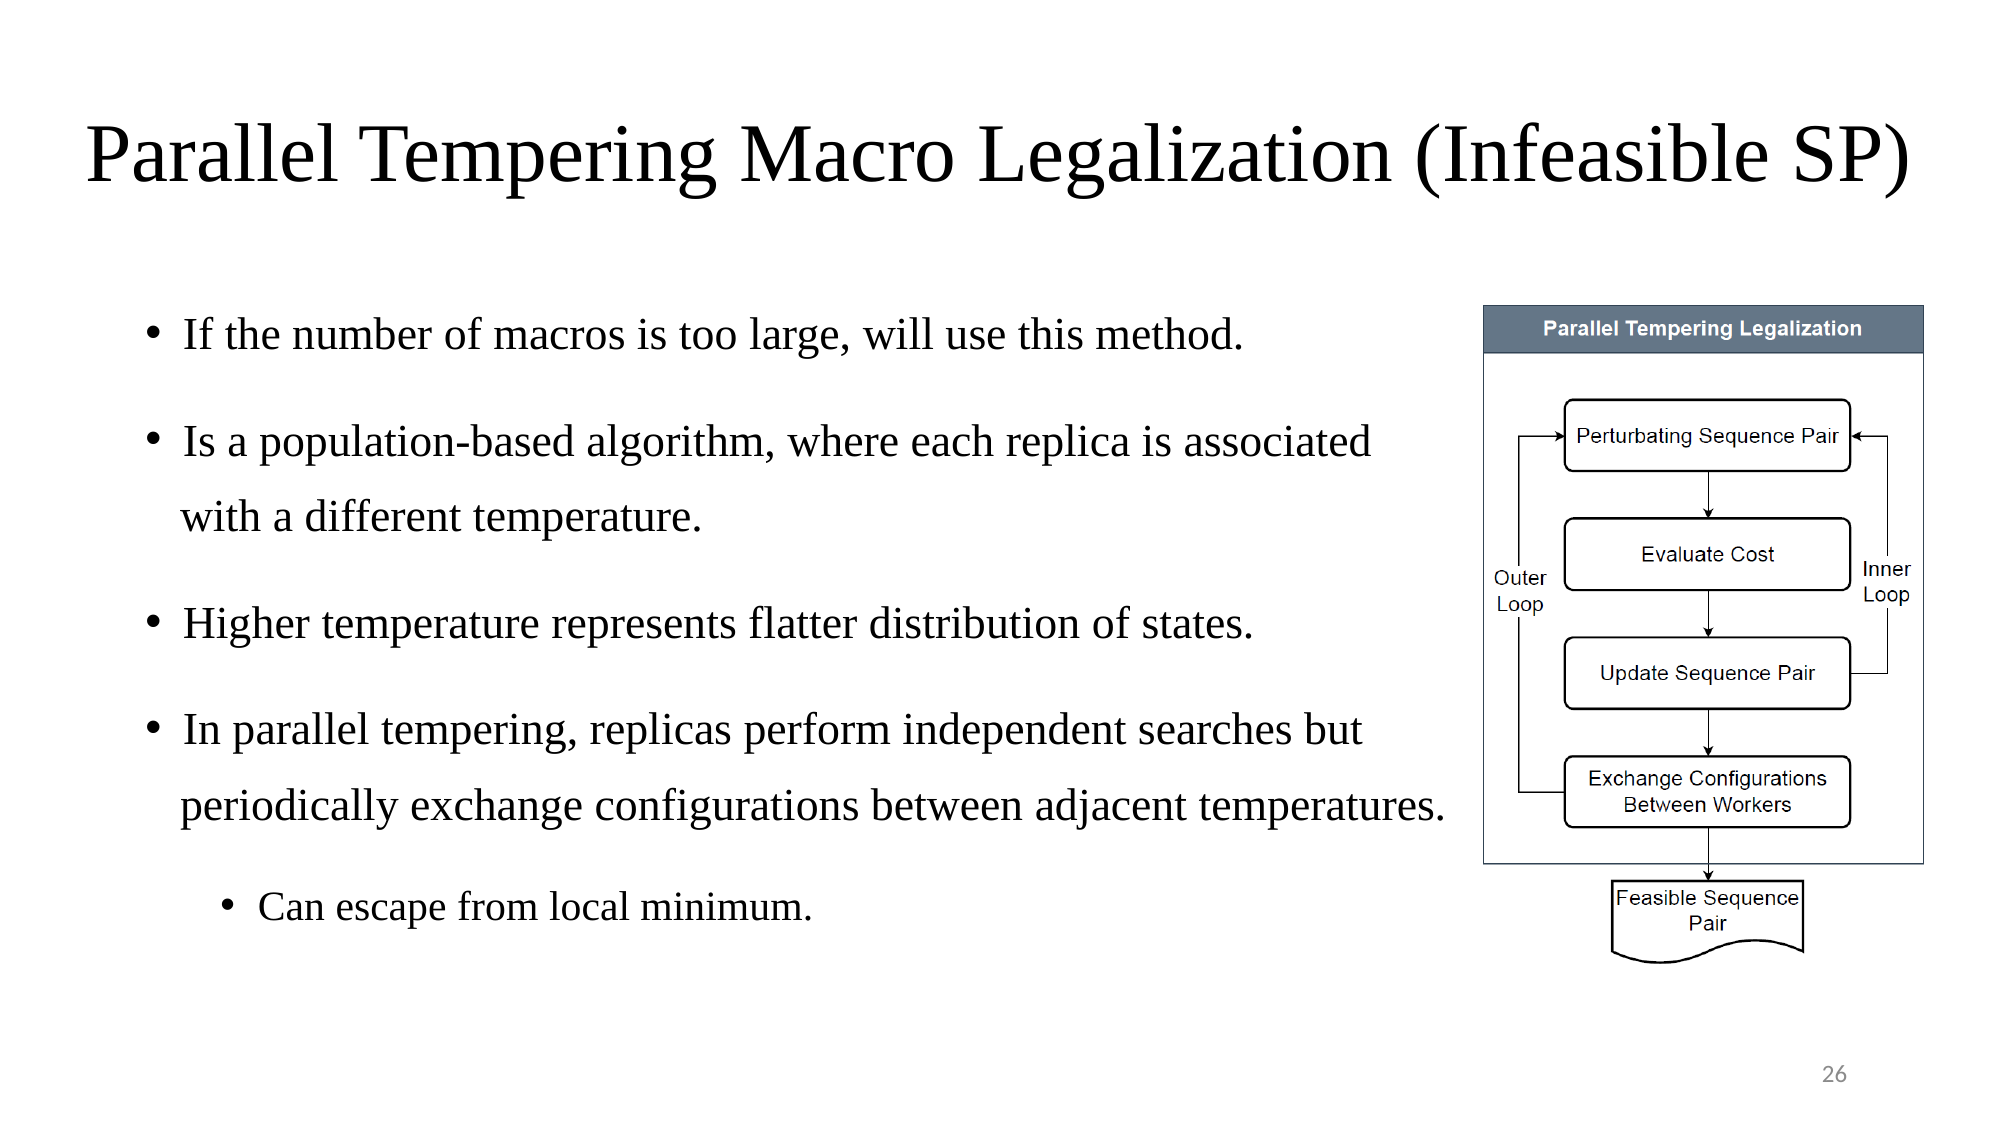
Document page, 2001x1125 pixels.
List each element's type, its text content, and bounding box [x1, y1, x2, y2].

slide_number 25 [1412, 1042, 1863, 1103]
title Parallel Tempering Macro Legalization (Infeasible SP) [70, 46, 1930, 264]
list If the number of macros is too large, will use this method. Is a population-based algorithm, where each replica is associated with a different temperature. Higher temperature represents flatter distribution of states. In parallel tempering, replicas perform independent searches but periodically exchange configurations between adjacent temperatures. Can escape from local minimum. [130, 296, 1856, 1011]
picture [1474, 296, 1930, 967]
